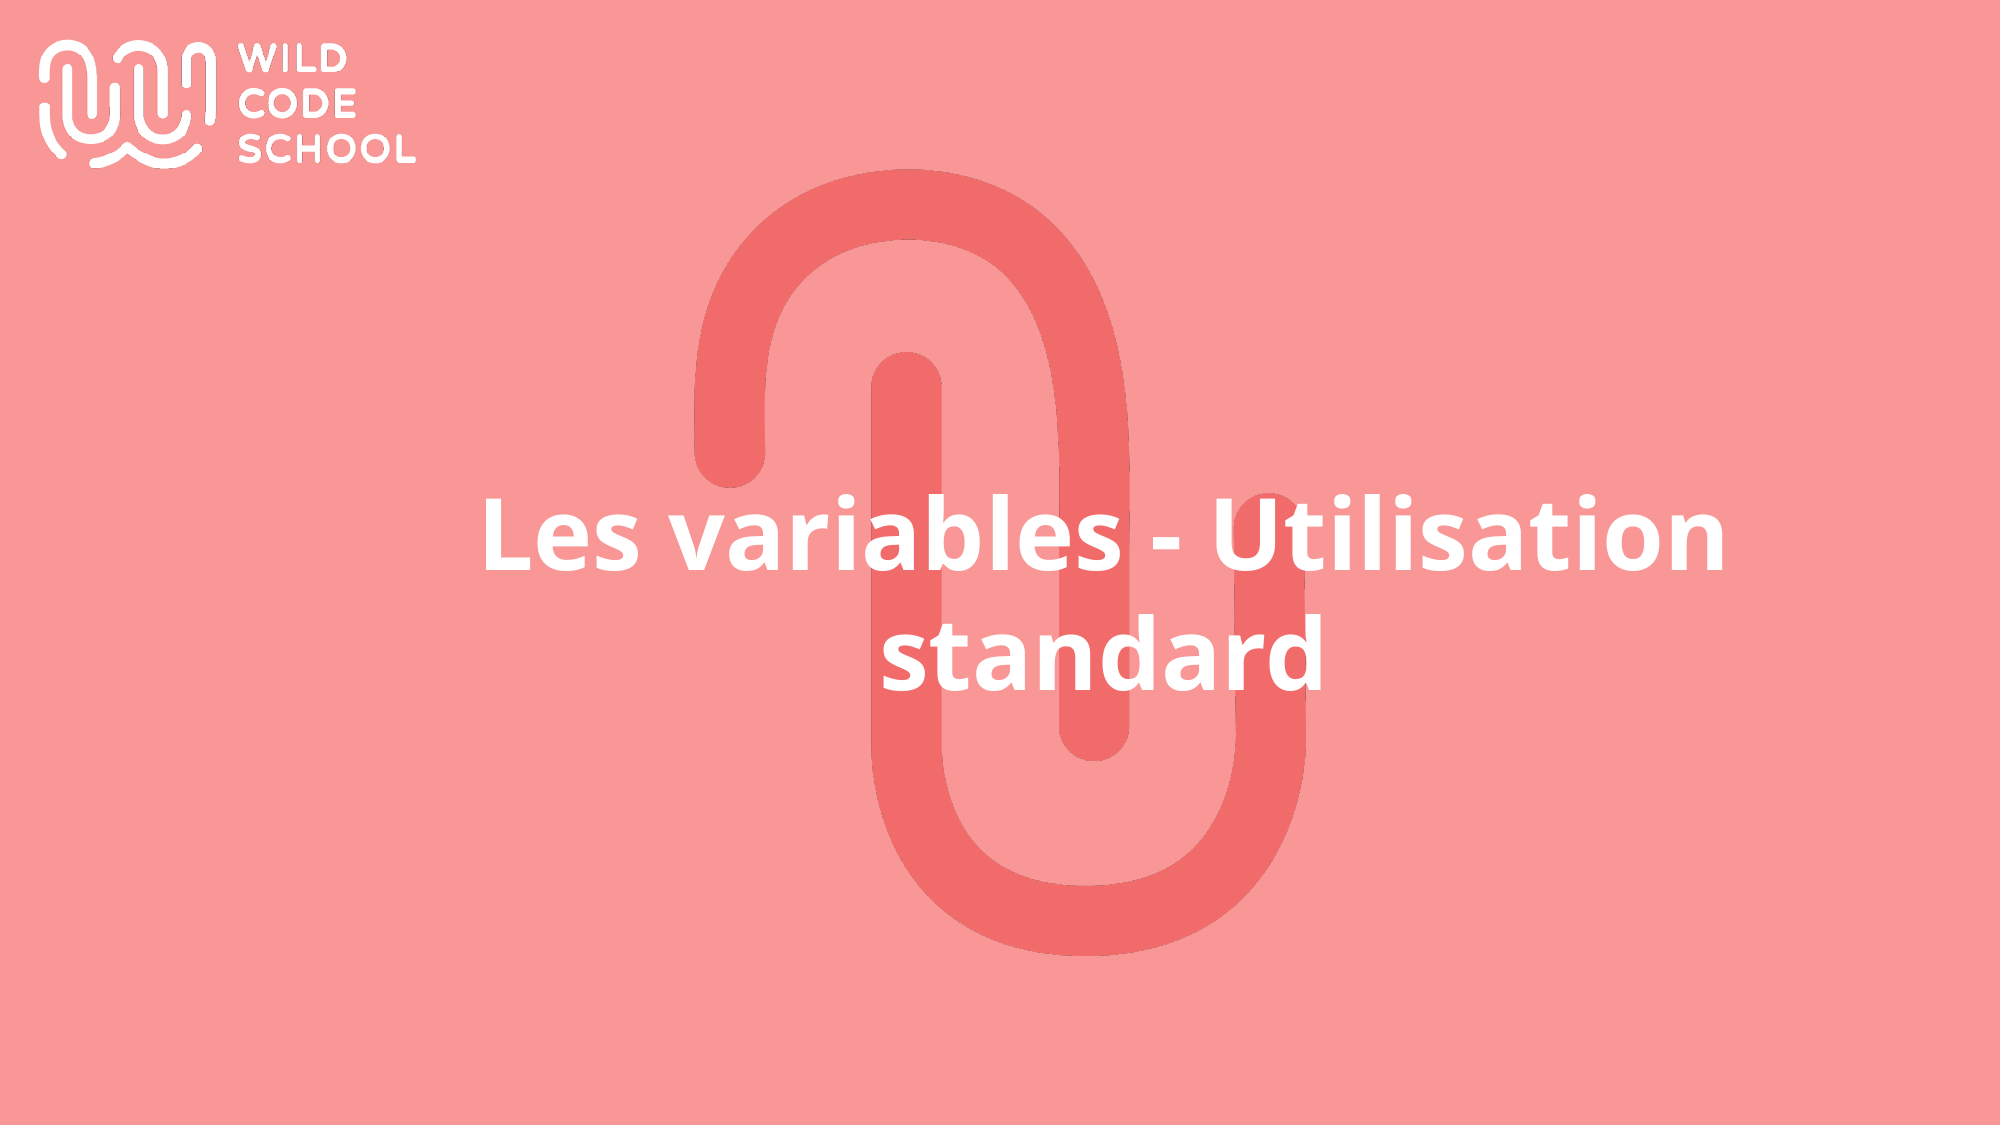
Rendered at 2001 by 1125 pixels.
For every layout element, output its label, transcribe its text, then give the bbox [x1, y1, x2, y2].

picture [39, 39, 416, 169]
picture [693, 168, 1307, 361]
title Les variables - Utilisation standard [306, 361, 1903, 820]
picture [693, 820, 1307, 957]
